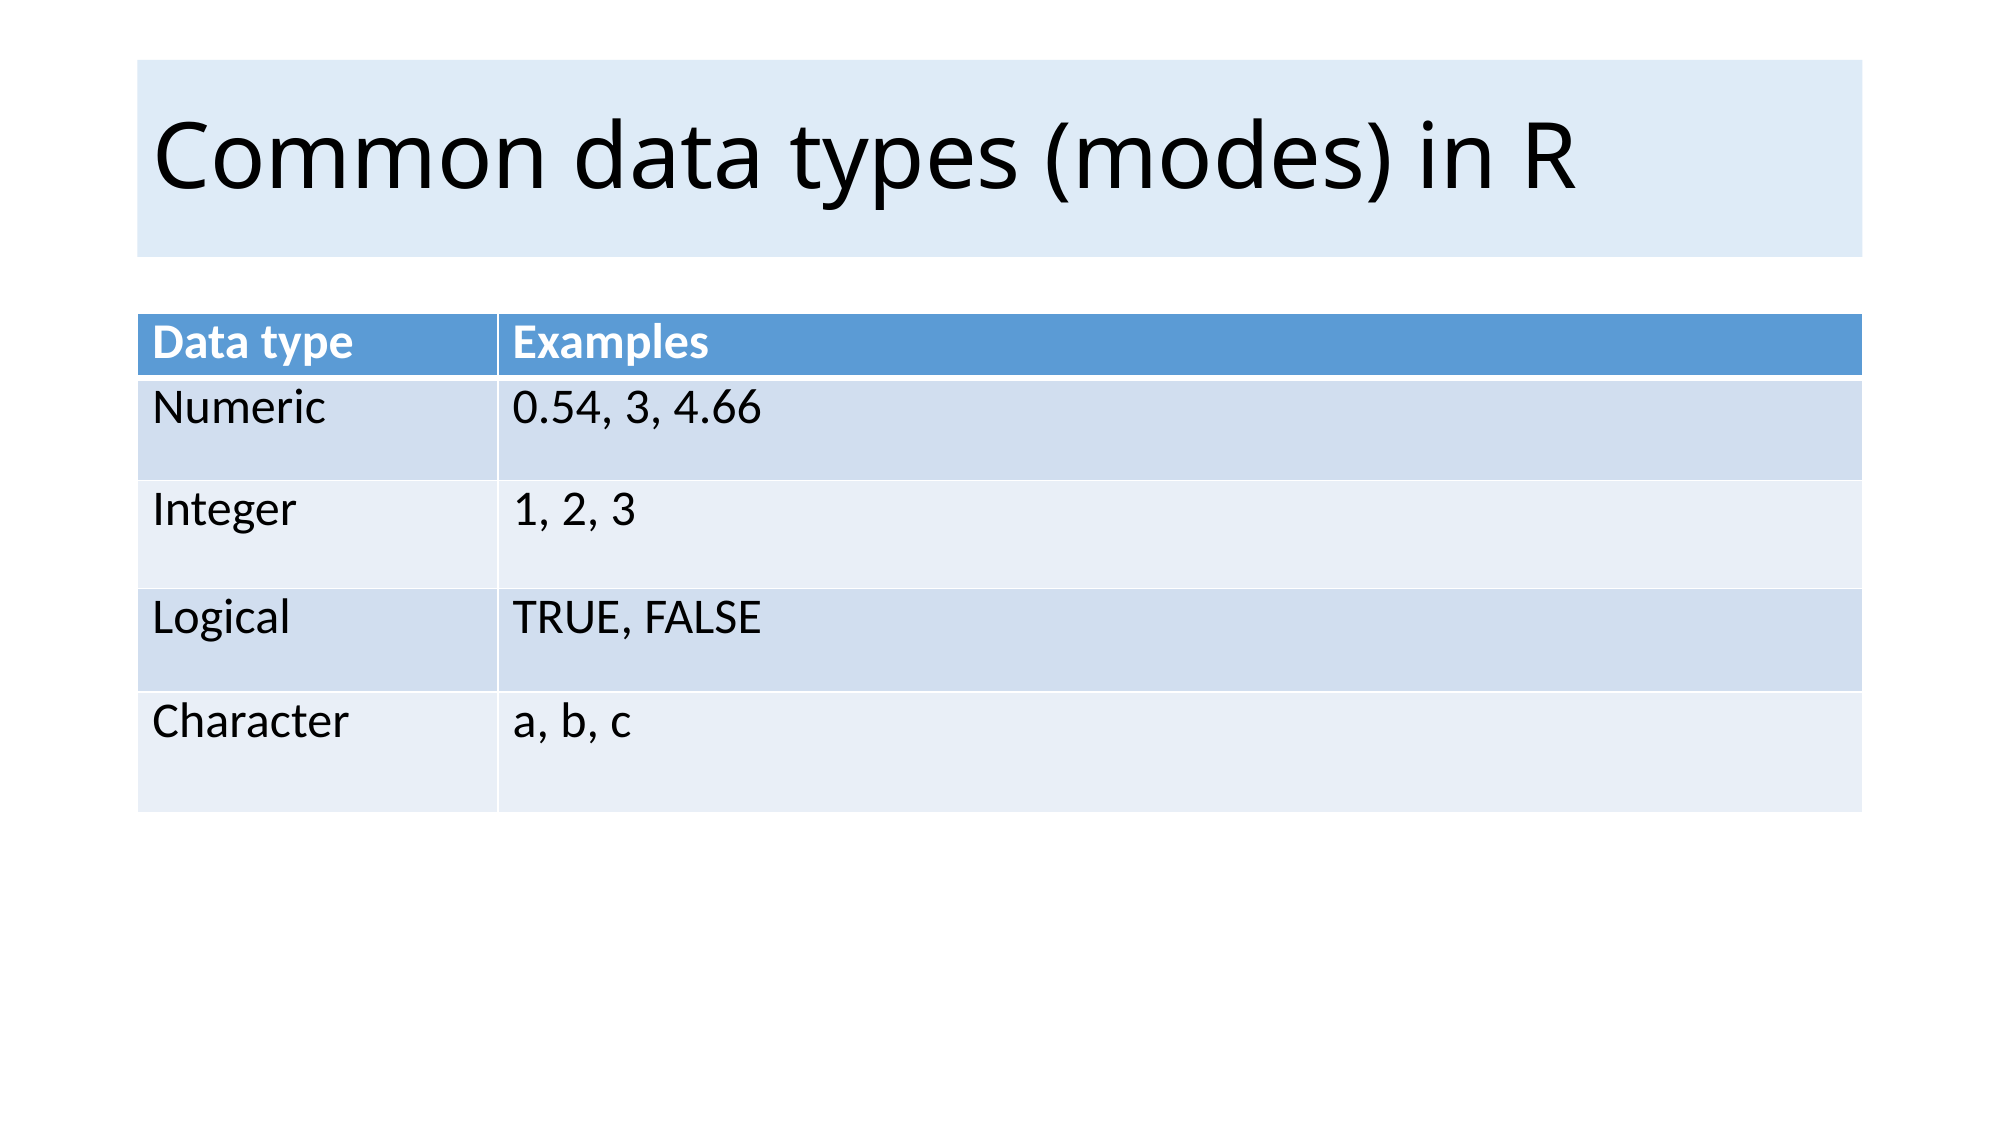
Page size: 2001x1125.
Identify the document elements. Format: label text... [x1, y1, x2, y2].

table_cell Logical [138, 589, 497, 691]
table_cell a, b, c [499, 693, 1862, 812]
table_header Examples [499, 314, 1862, 375]
table_cell Integer [138, 481, 497, 588]
table_header Data type [138, 314, 497, 375]
table_cell TRUE, FALSE [499, 589, 1862, 691]
table_cell Character [138, 693, 497, 812]
table_cell Numeric [138, 381, 497, 480]
table_cell 0.54, 3, 4.66 [499, 381, 1862, 480]
table_cell 1, 2, 3 [499, 481, 1862, 588]
title Common data types (modes) in R [137, 59, 1863, 257]
